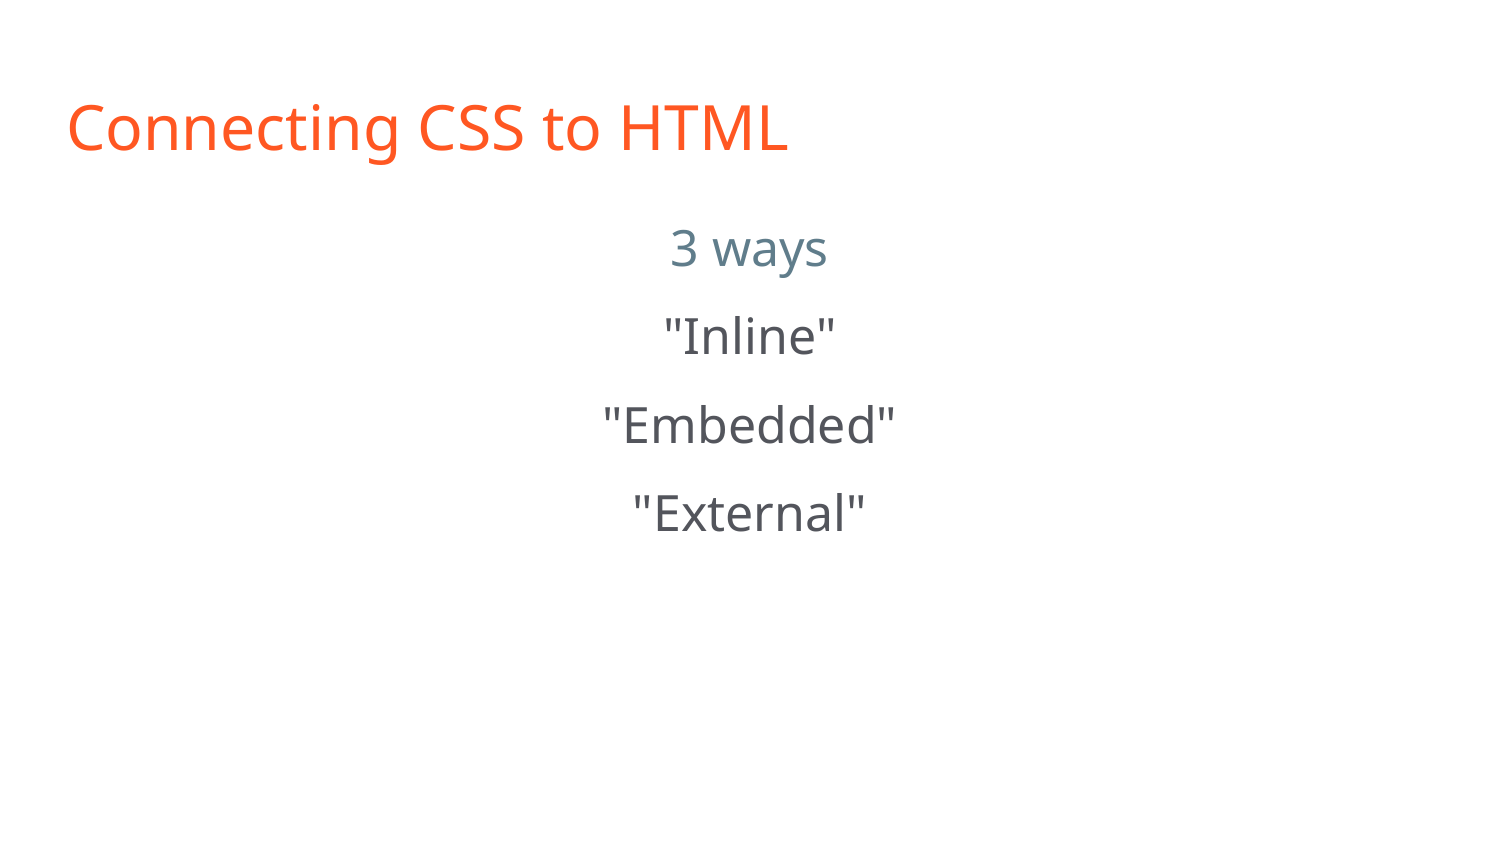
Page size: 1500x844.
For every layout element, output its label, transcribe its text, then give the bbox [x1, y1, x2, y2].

title Connecting CSS to HTML [51, 72, 1449, 167]
list 3 ways "Inline" "Embedded" "External" [51, 189, 1449, 750]
